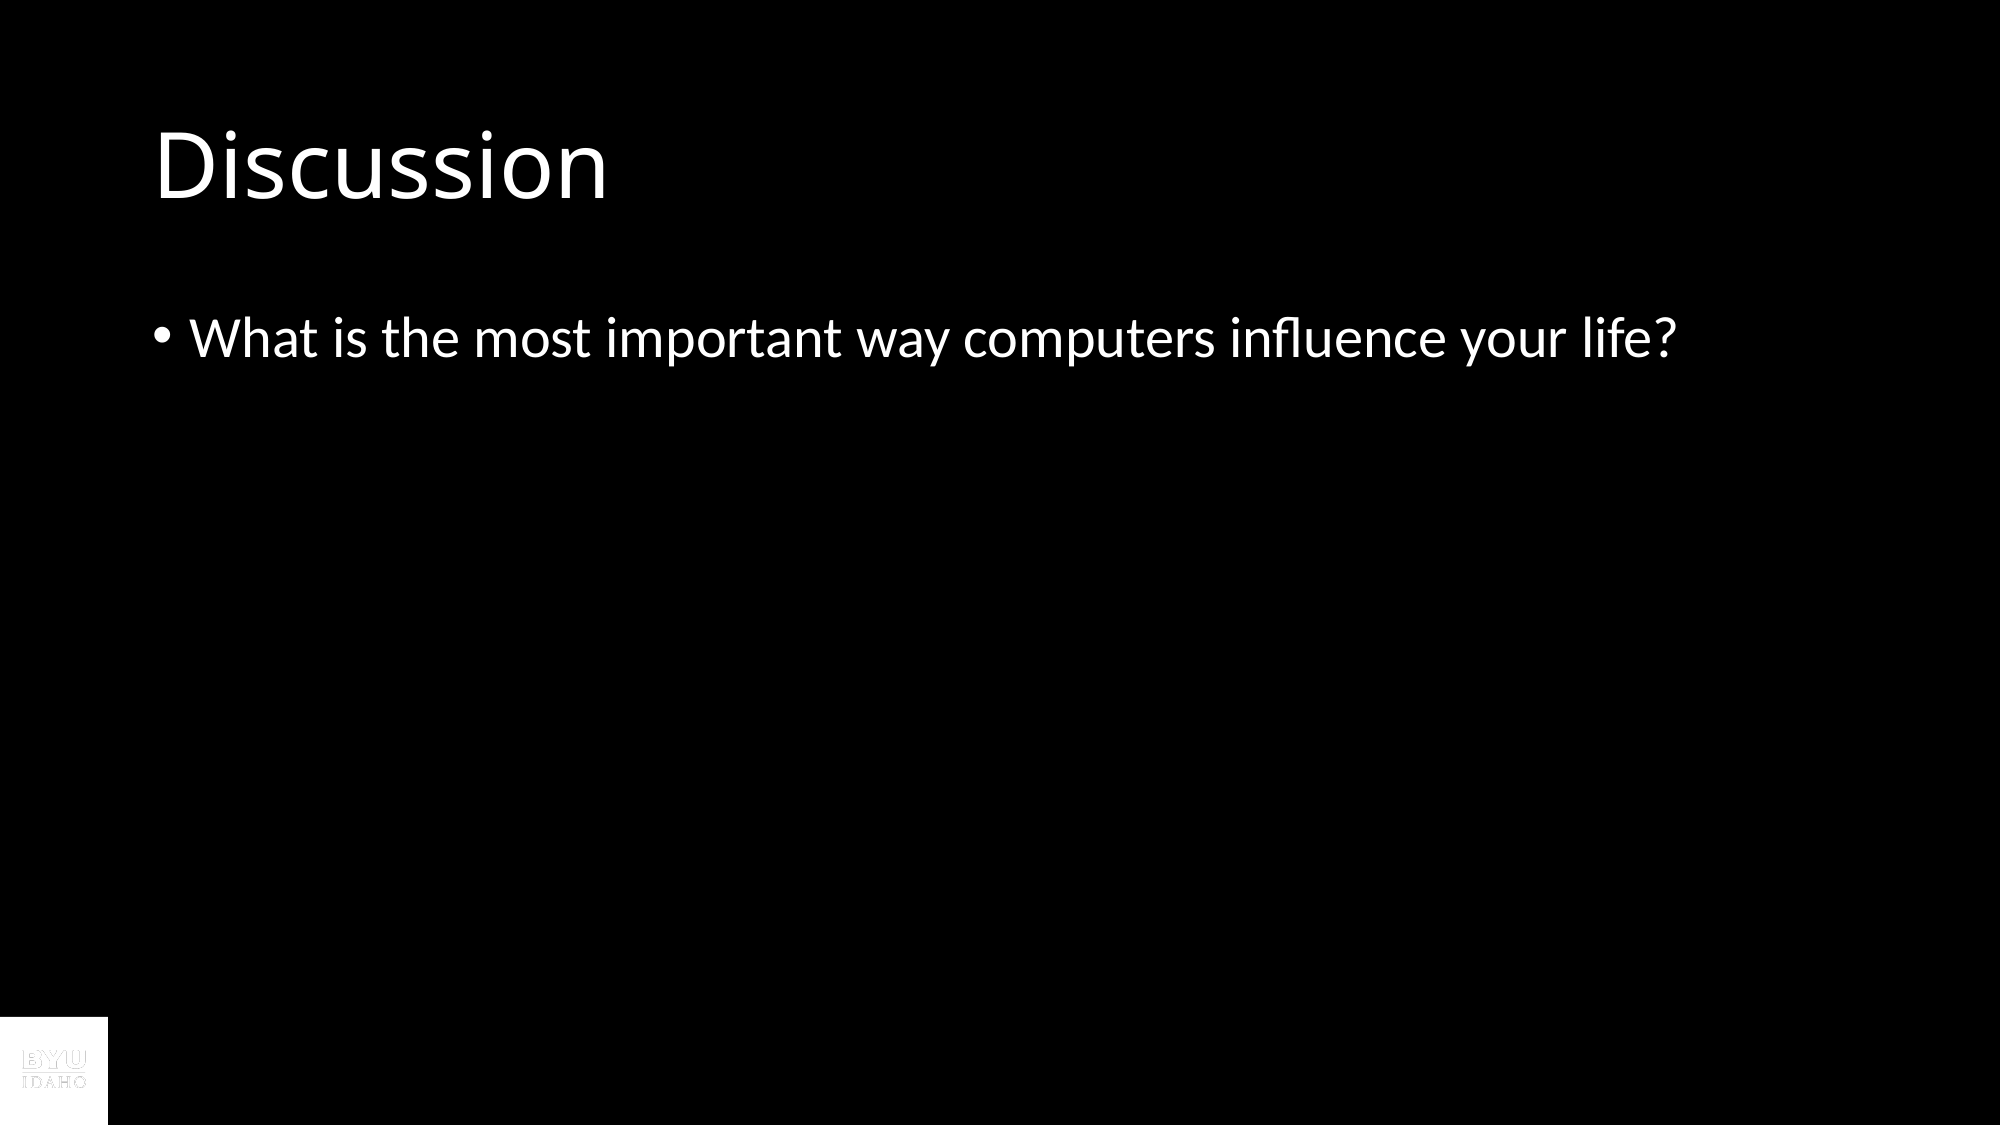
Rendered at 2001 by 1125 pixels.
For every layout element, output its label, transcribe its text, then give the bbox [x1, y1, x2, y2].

title Discussion [137, 59, 1863, 278]
list What is the most important way computers influence your life? [137, 299, 1863, 1014]
